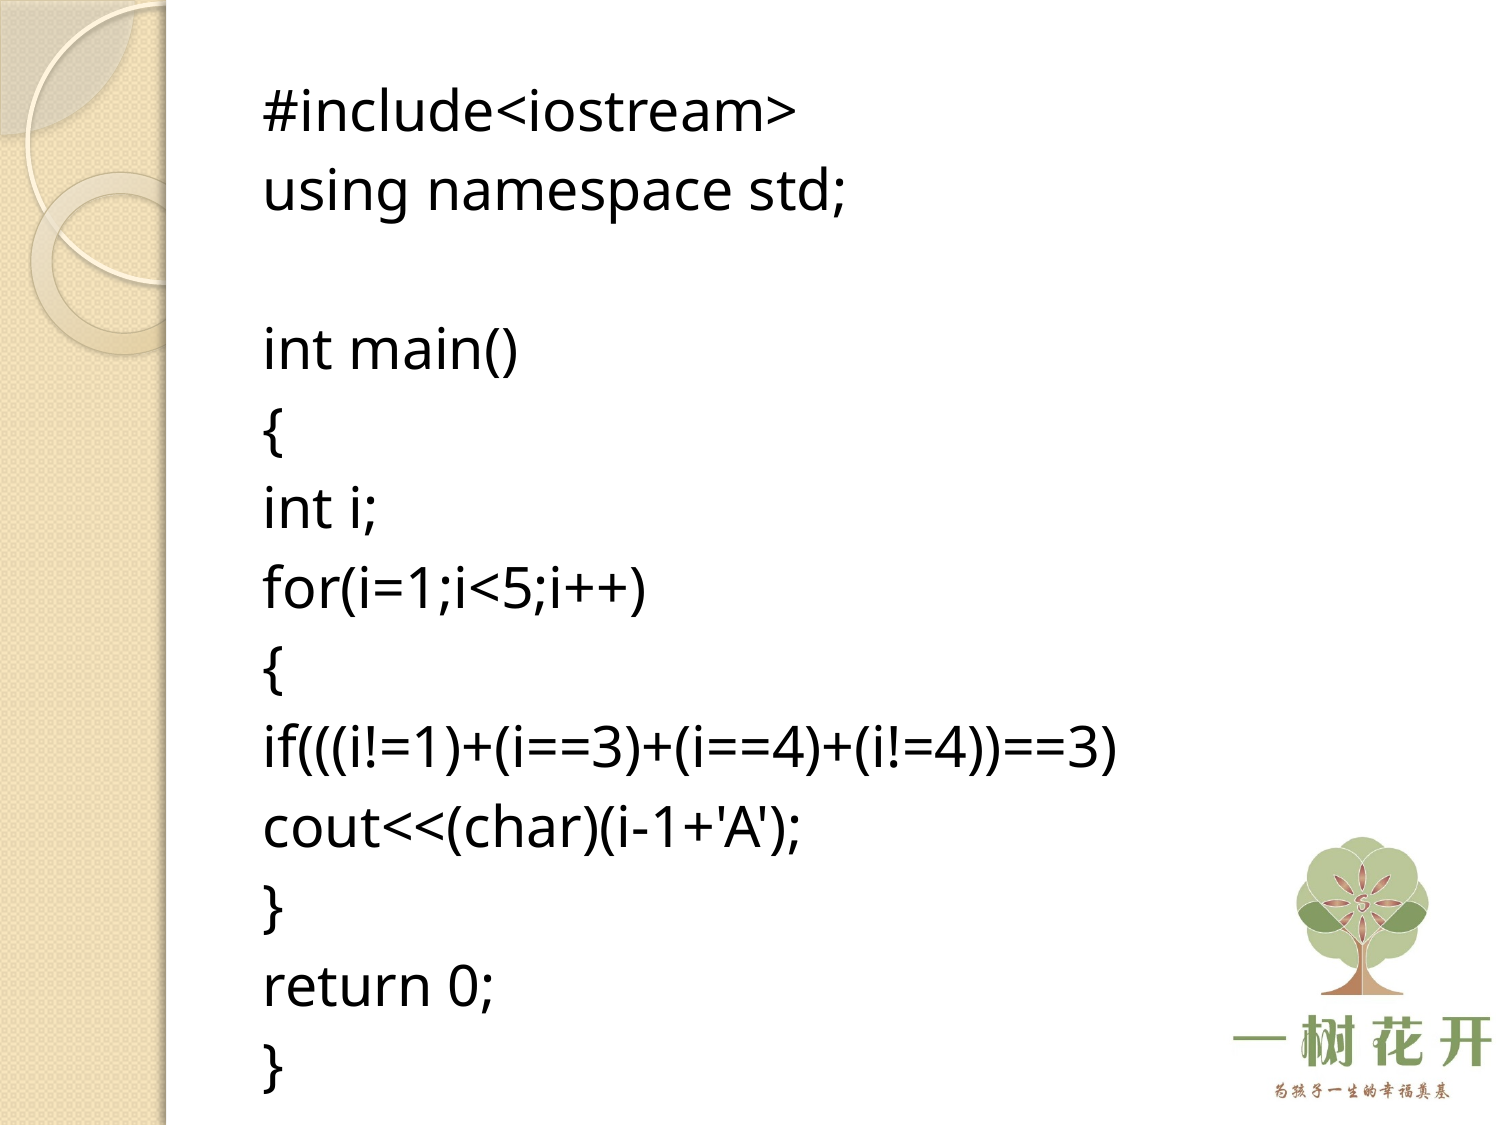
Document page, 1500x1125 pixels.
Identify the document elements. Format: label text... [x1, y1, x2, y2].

picture [1223, 826, 1500, 1125]
list #include<iostream> using namespace std; int main() { int i; for(i=1;i<5;i++) { if(((i!=1)+(i==3)+(i==4)+(i!=4))==3) cout<<(char)(i-1+'A'); } return 0; } [235, 66, 1466, 1106]
